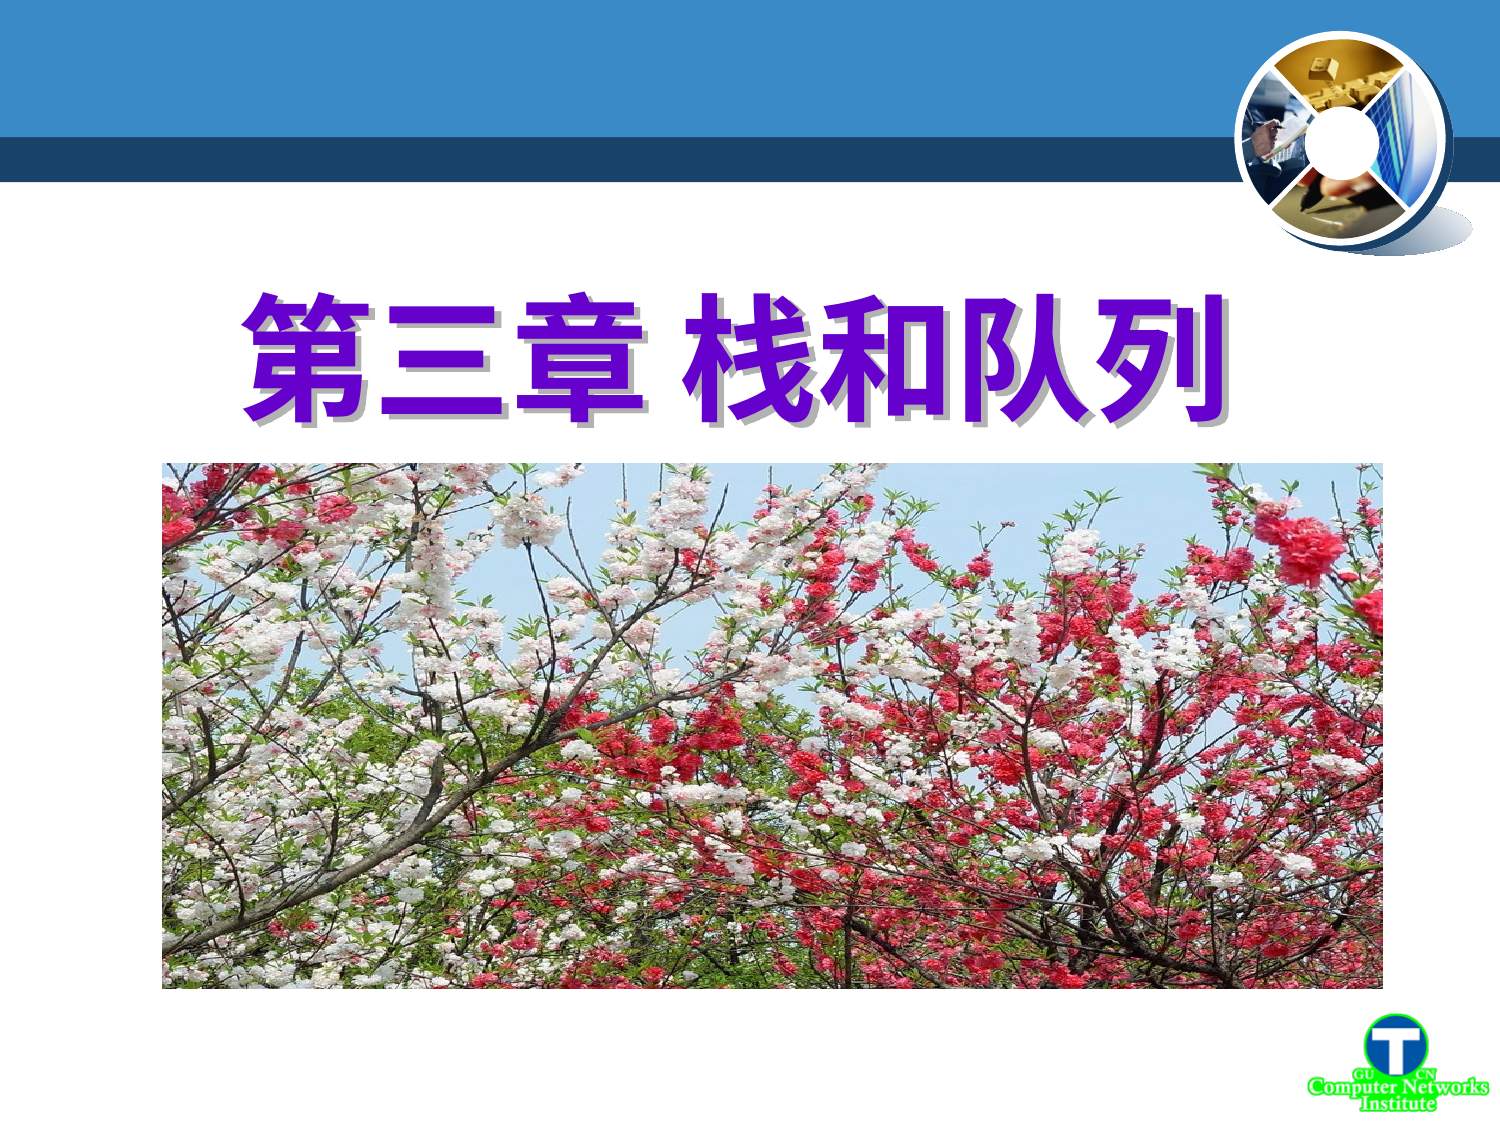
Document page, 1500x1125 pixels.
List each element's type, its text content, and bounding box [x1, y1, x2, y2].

picture [1305, 1011, 1491, 1115]
picture [1365, 69, 1438, 208]
picture [1271, 167, 1406, 239]
picture [161, 463, 1383, 990]
picture [1241, 70, 1315, 205]
text_box 第三章 栈和队列 [194, 255, 1245, 446]
picture [1274, 39, 1404, 114]
